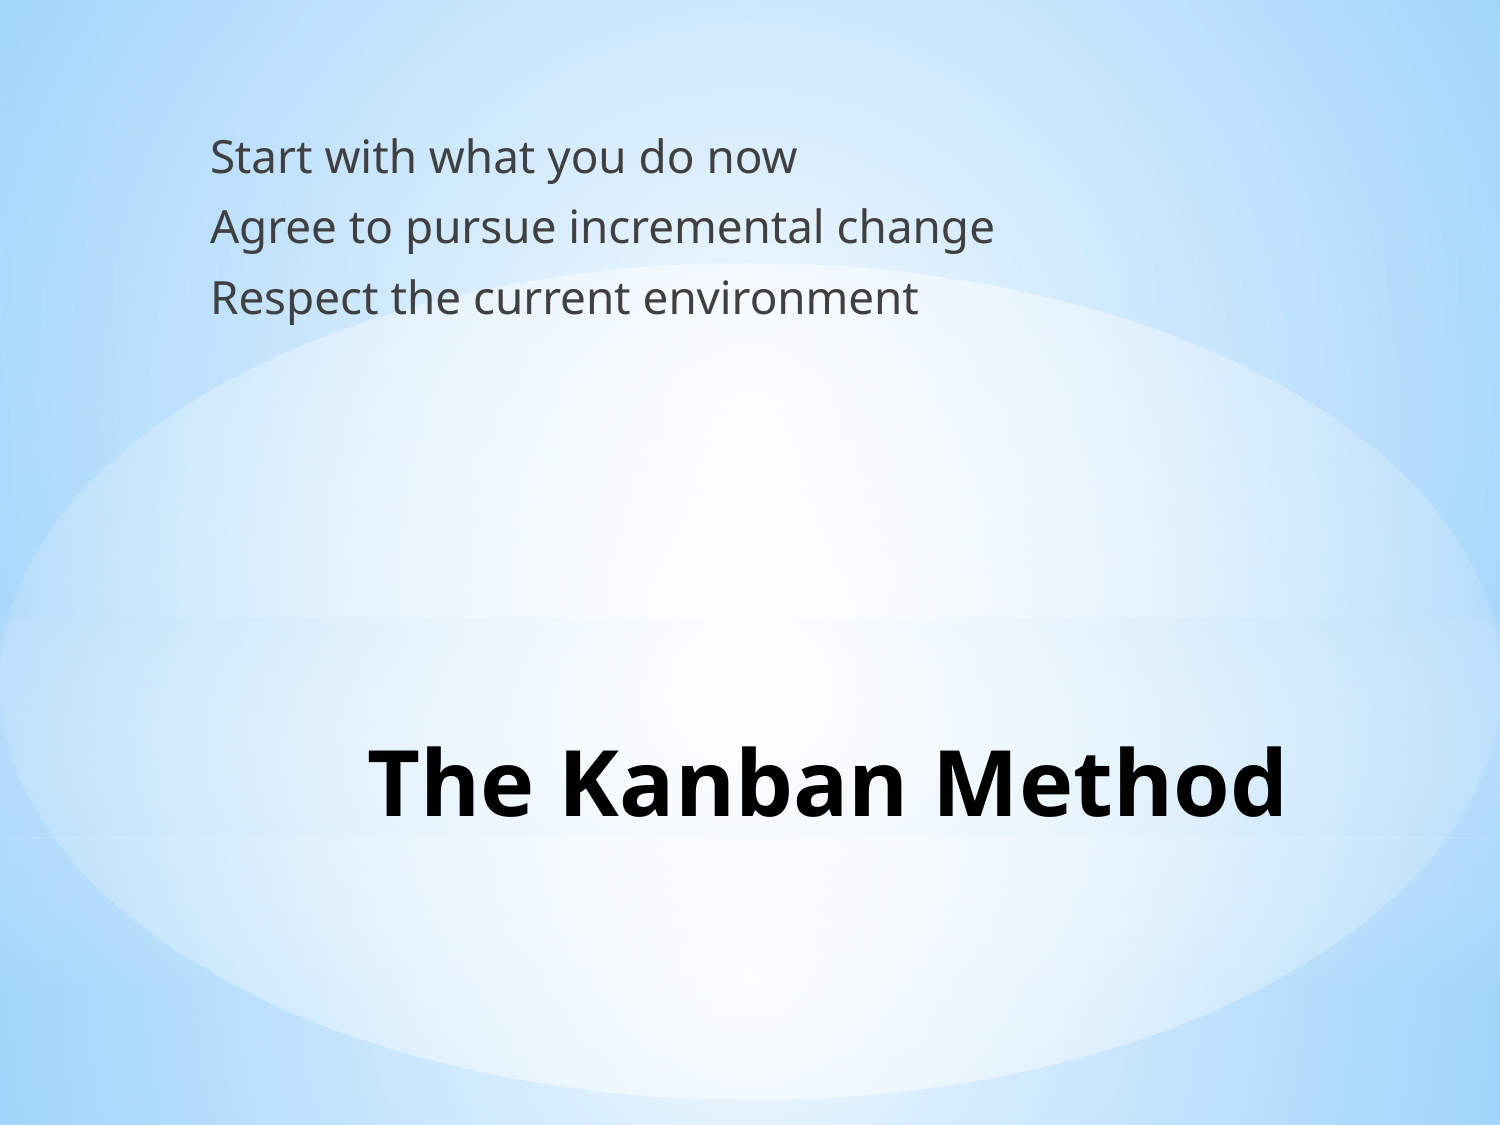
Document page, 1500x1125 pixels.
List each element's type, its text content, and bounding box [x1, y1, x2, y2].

list Start with what you do now Agree to pursue incremental change Respect the current environment [187, 120, 1238, 690]
title The Kanban Method [294, 717, 1363, 905]
